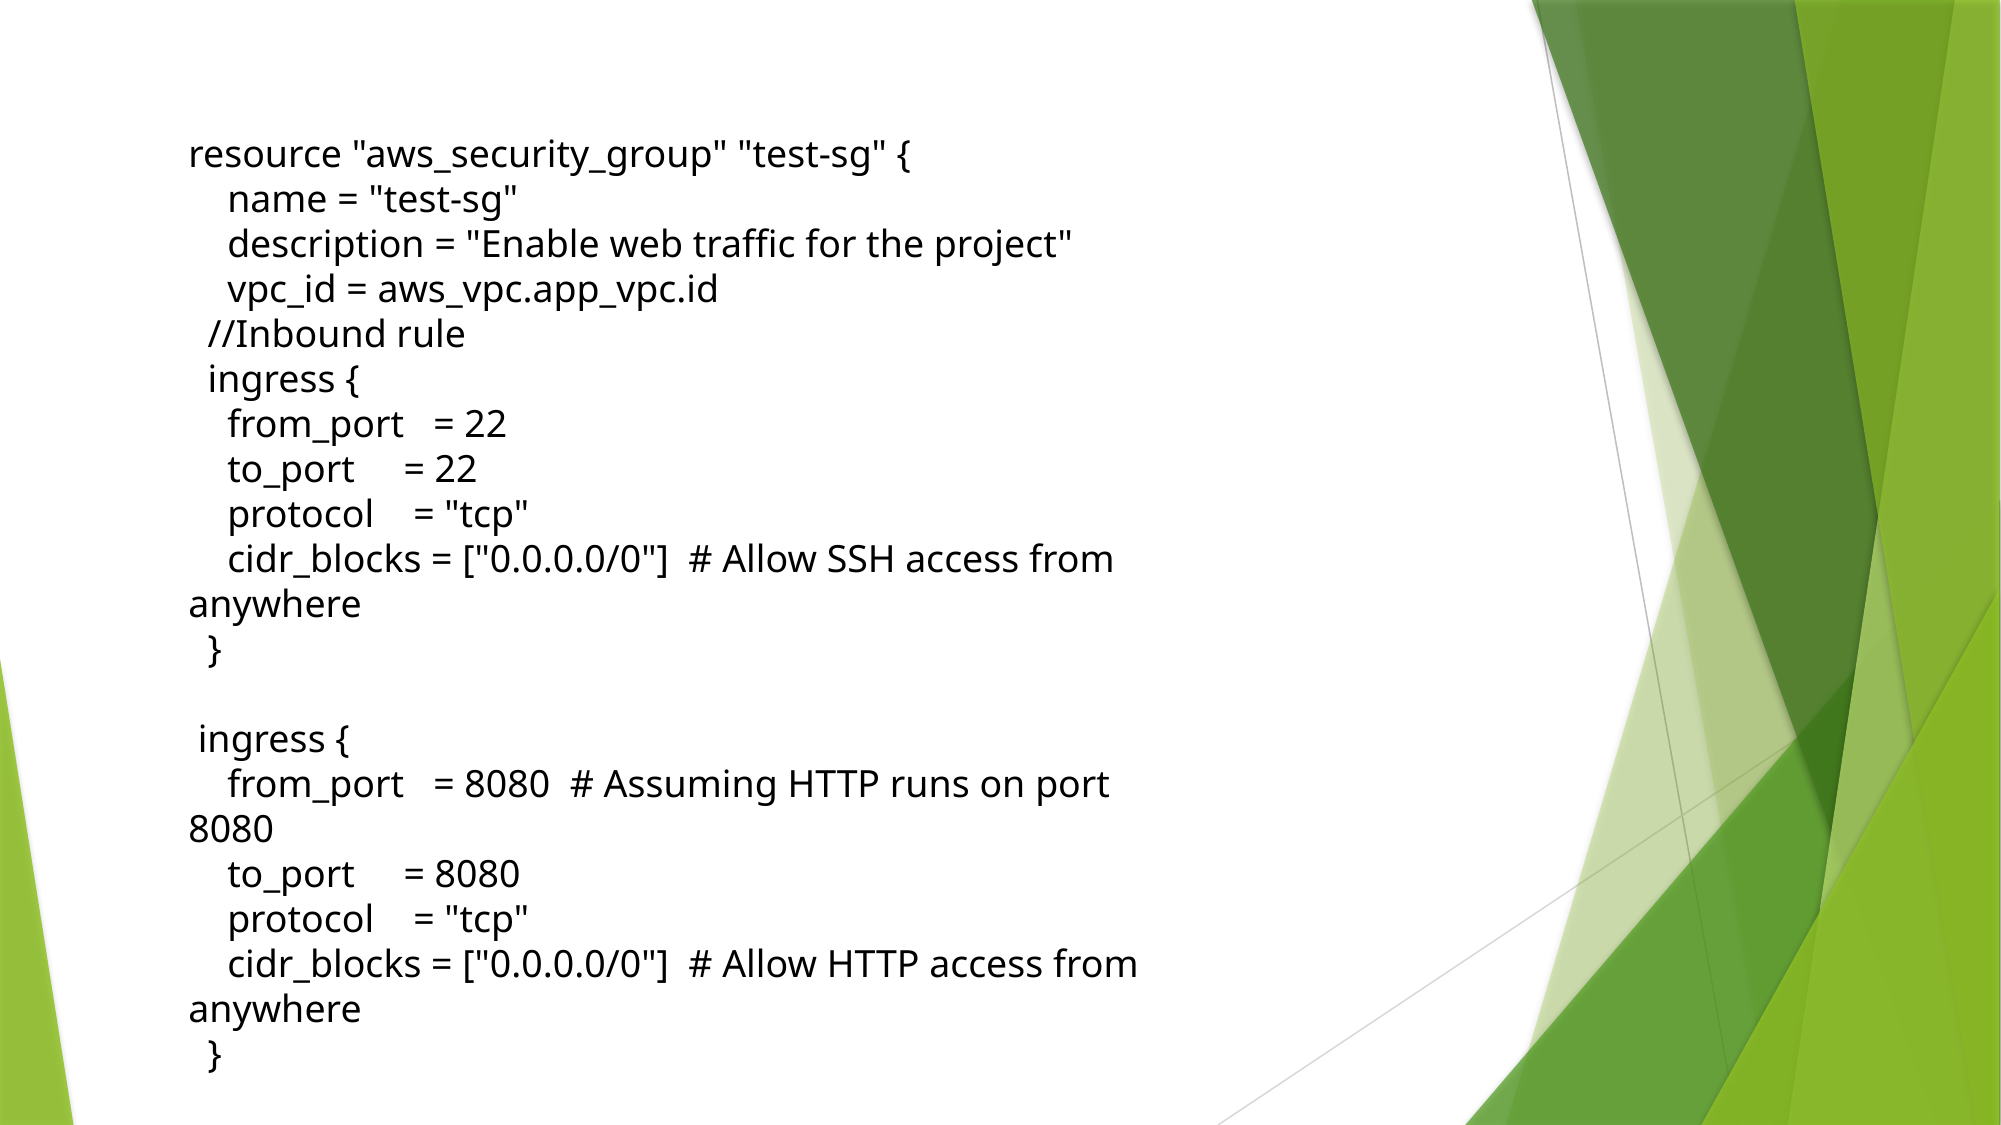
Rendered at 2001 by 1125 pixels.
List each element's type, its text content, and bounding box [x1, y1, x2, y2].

text_box resource "aws_security_group" "test-sg" { name = "test-sg" description = "Enable web traffic for the project" vpc_id = aws_vpc.app_vpc.id //Inbound rule ingress { from_port = 22 to_port = 22 protocol = "tcp" cidr_blocks = ["0.0.0.0/0"] # Allow SSH access from anywhere } ingress { from_port = 8080 # Assuming HTTP runs on port 8080 to_port = 8080 protocol = "tcp" cidr_blocks = ["0.0.0.0/0"] # Allow HTTP access from anywhere } [173, 122, 1175, 1125]
